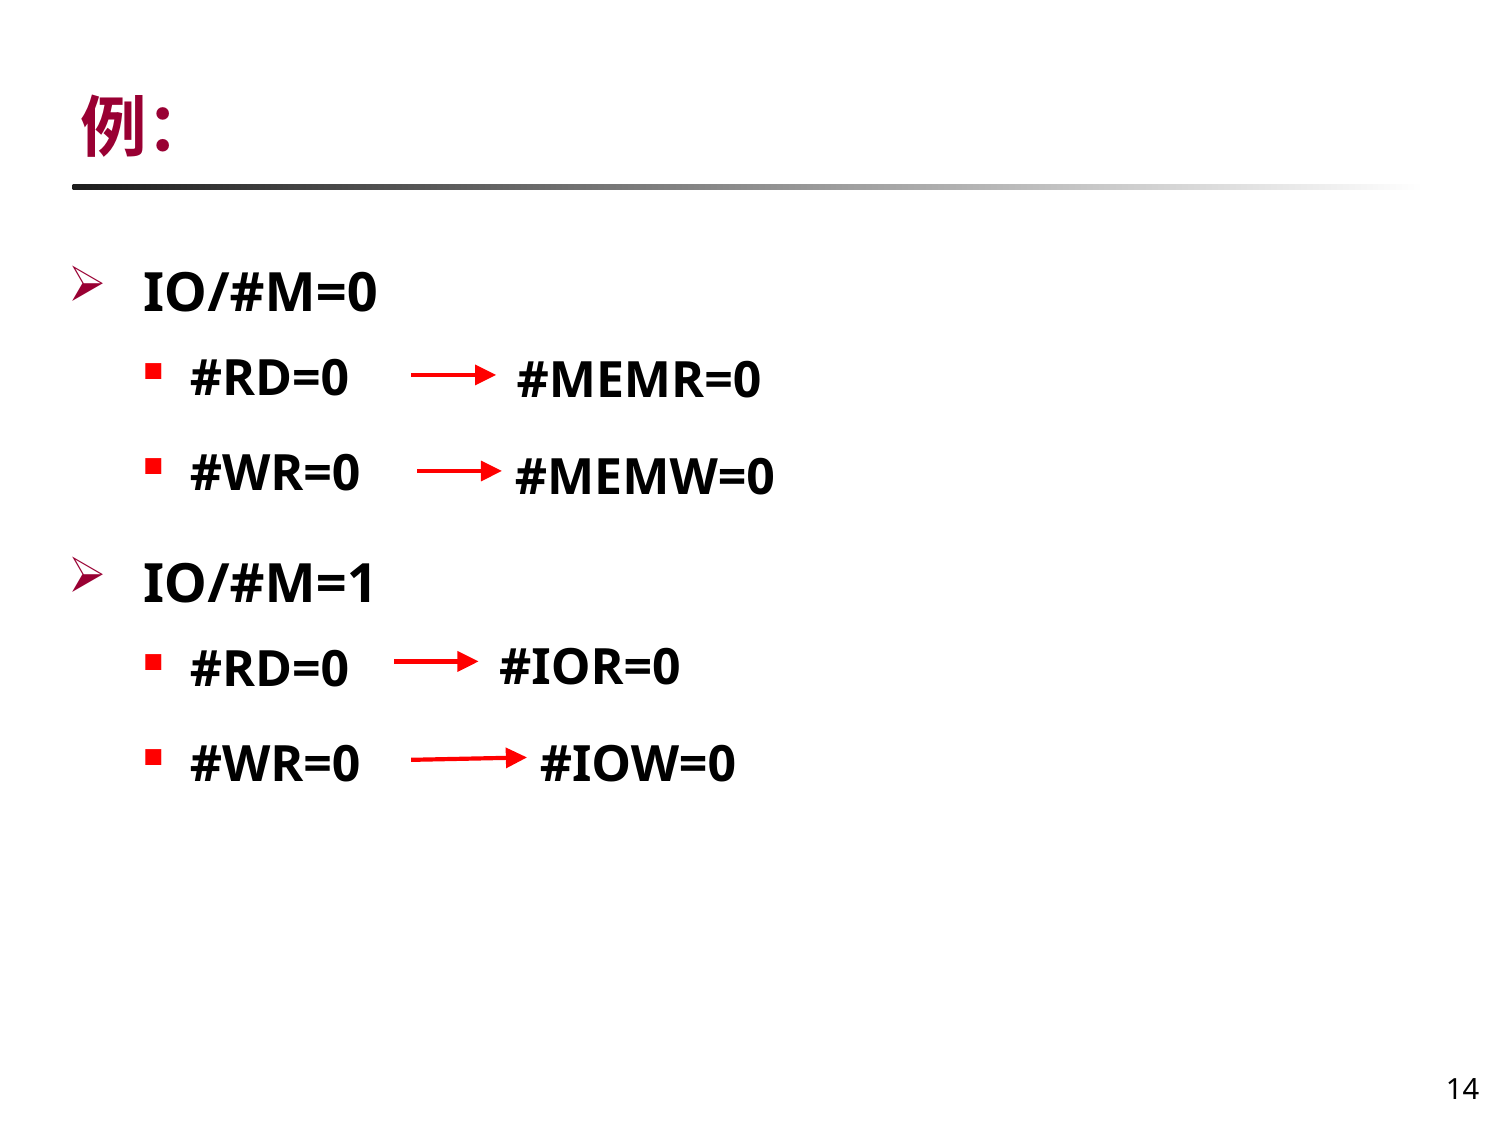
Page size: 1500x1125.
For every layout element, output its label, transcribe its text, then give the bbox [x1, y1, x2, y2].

text_box #MEMR=0 [501, 337, 857, 416]
list IO/#M=0 #RD=0 #WR=0 IO/#M=1 #RD=0 #WR=0 [53, 243, 1471, 917]
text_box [412, 757, 527, 761]
text_box #IOW=0 [524, 720, 915, 799]
text_box #IOR=0 [484, 623, 839, 702]
title 例： [64, 46, 1264, 173]
slide_number 14 [1390, 1042, 1495, 1118]
text_box #MEMW=0 [499, 434, 890, 513]
